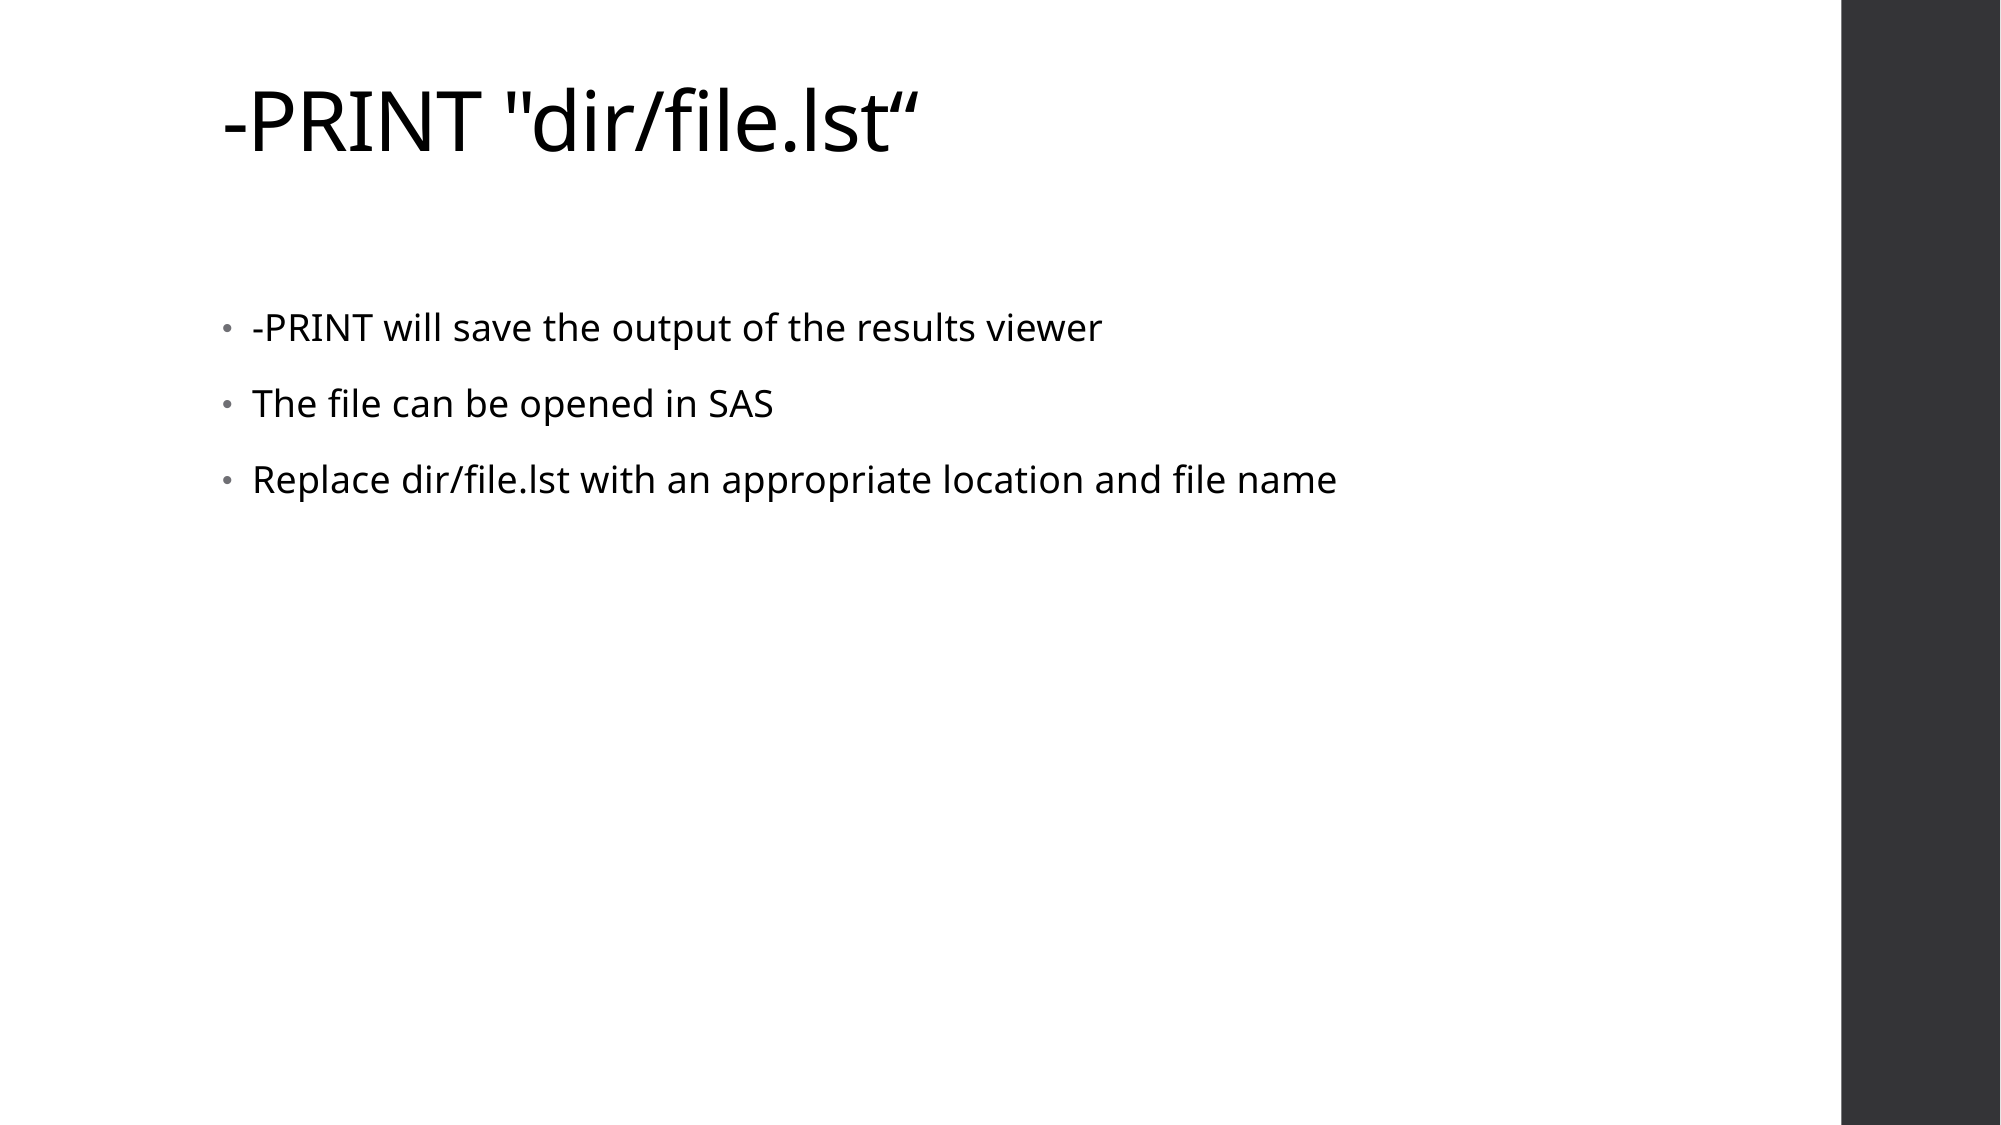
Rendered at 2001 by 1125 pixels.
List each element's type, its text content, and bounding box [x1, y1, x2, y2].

list -PRINT will save the output of the results viewer The file can be opened in SAS Replace dir/file.lst with an appropriate location and file name [206, 299, 1617, 1014]
title -PRINT "dir/file.lst“ [206, 60, 1797, 278]
